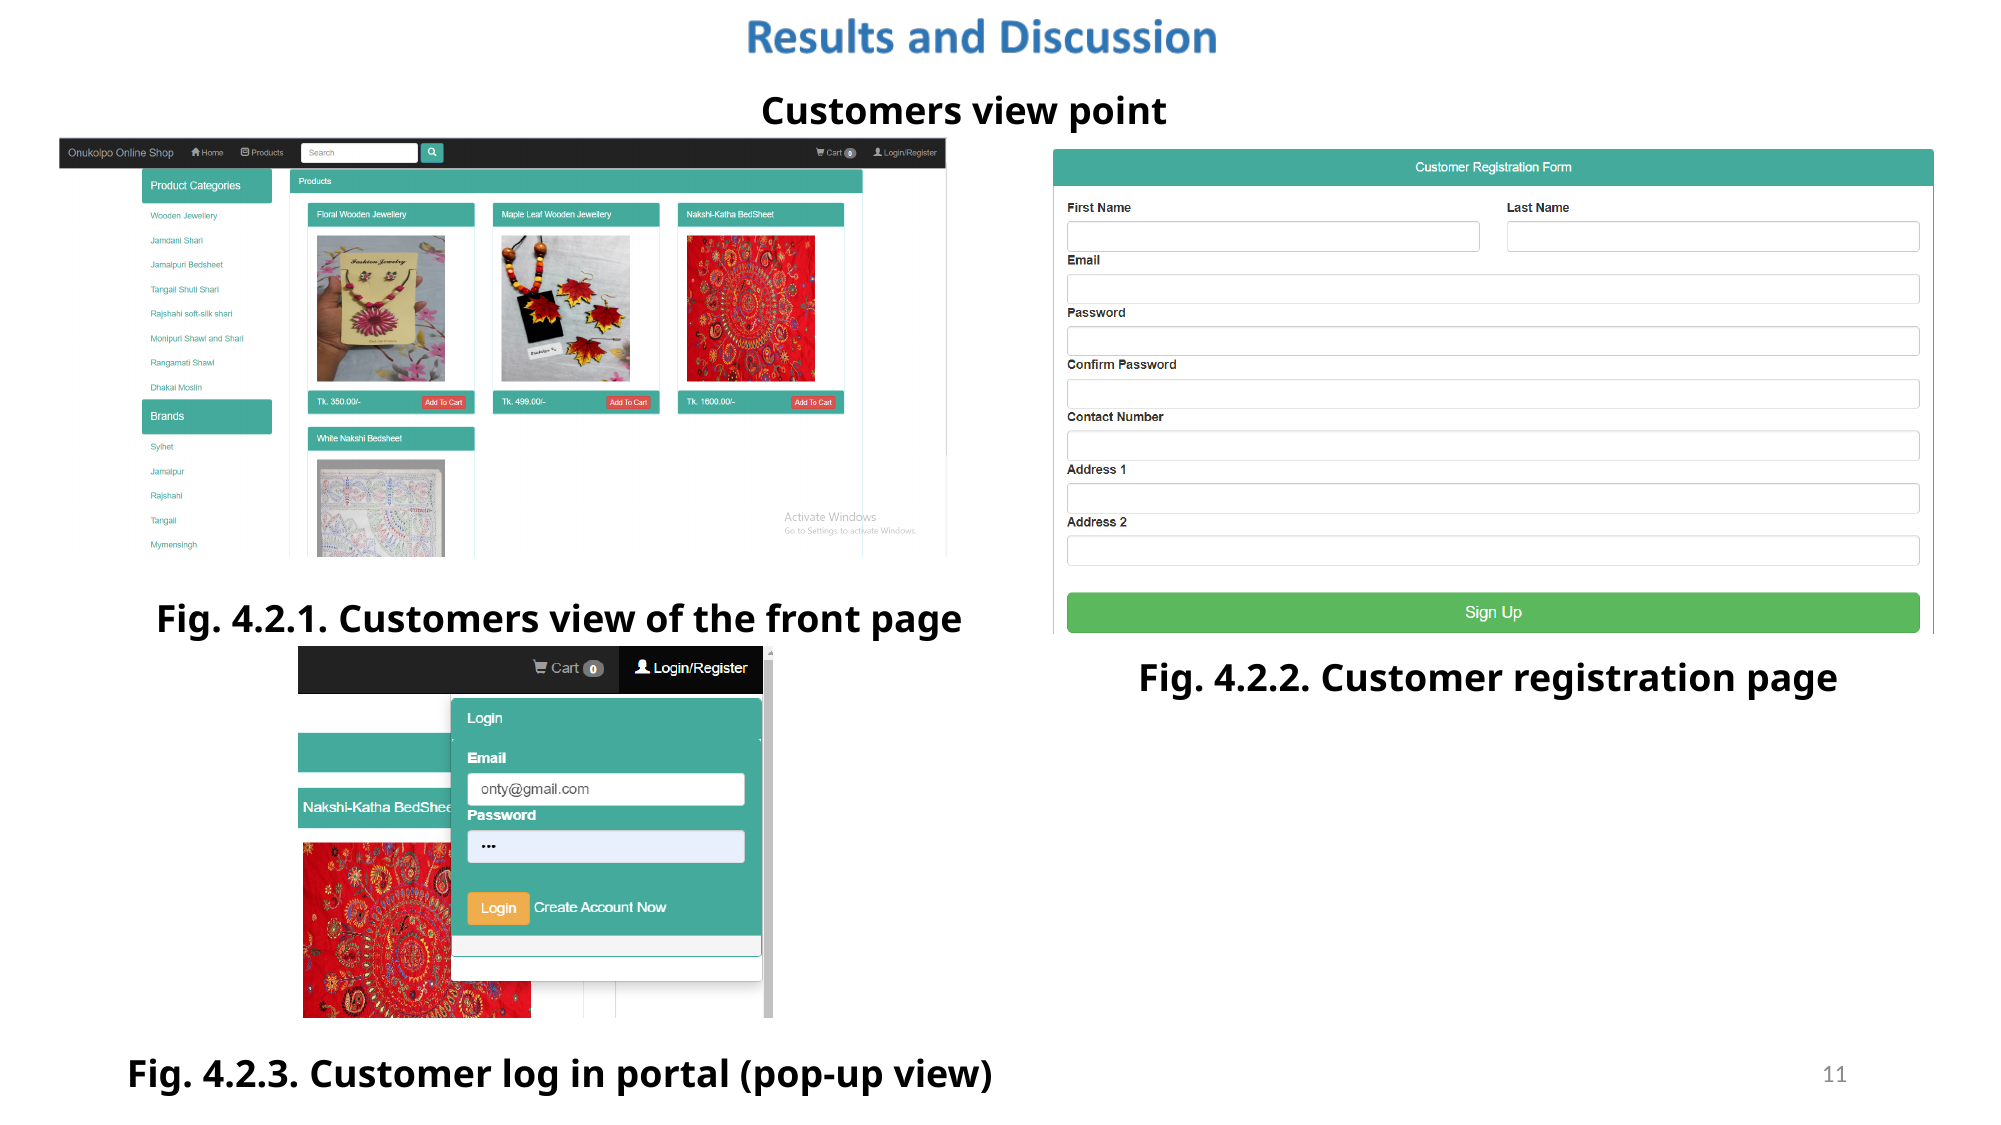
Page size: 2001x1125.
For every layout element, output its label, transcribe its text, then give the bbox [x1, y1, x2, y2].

slide_number 11 [1412, 1042, 1863, 1103]
text_box Customers view point [578, 72, 1350, 140]
text_box Fig. 4.2.1. Customers view of the front page [141, 565, 979, 648]
picture [1042, 137, 1936, 634]
picture [298, 646, 773, 1018]
picture [59, 137, 947, 557]
text_box Fig. 4.2.3. Customer log in portal (pop-up view) [112, 1043, 1009, 1103]
text_box Fig. 4.2.2. Customer registration page [1123, 646, 1855, 707]
picture [715, 0, 1249, 96]
